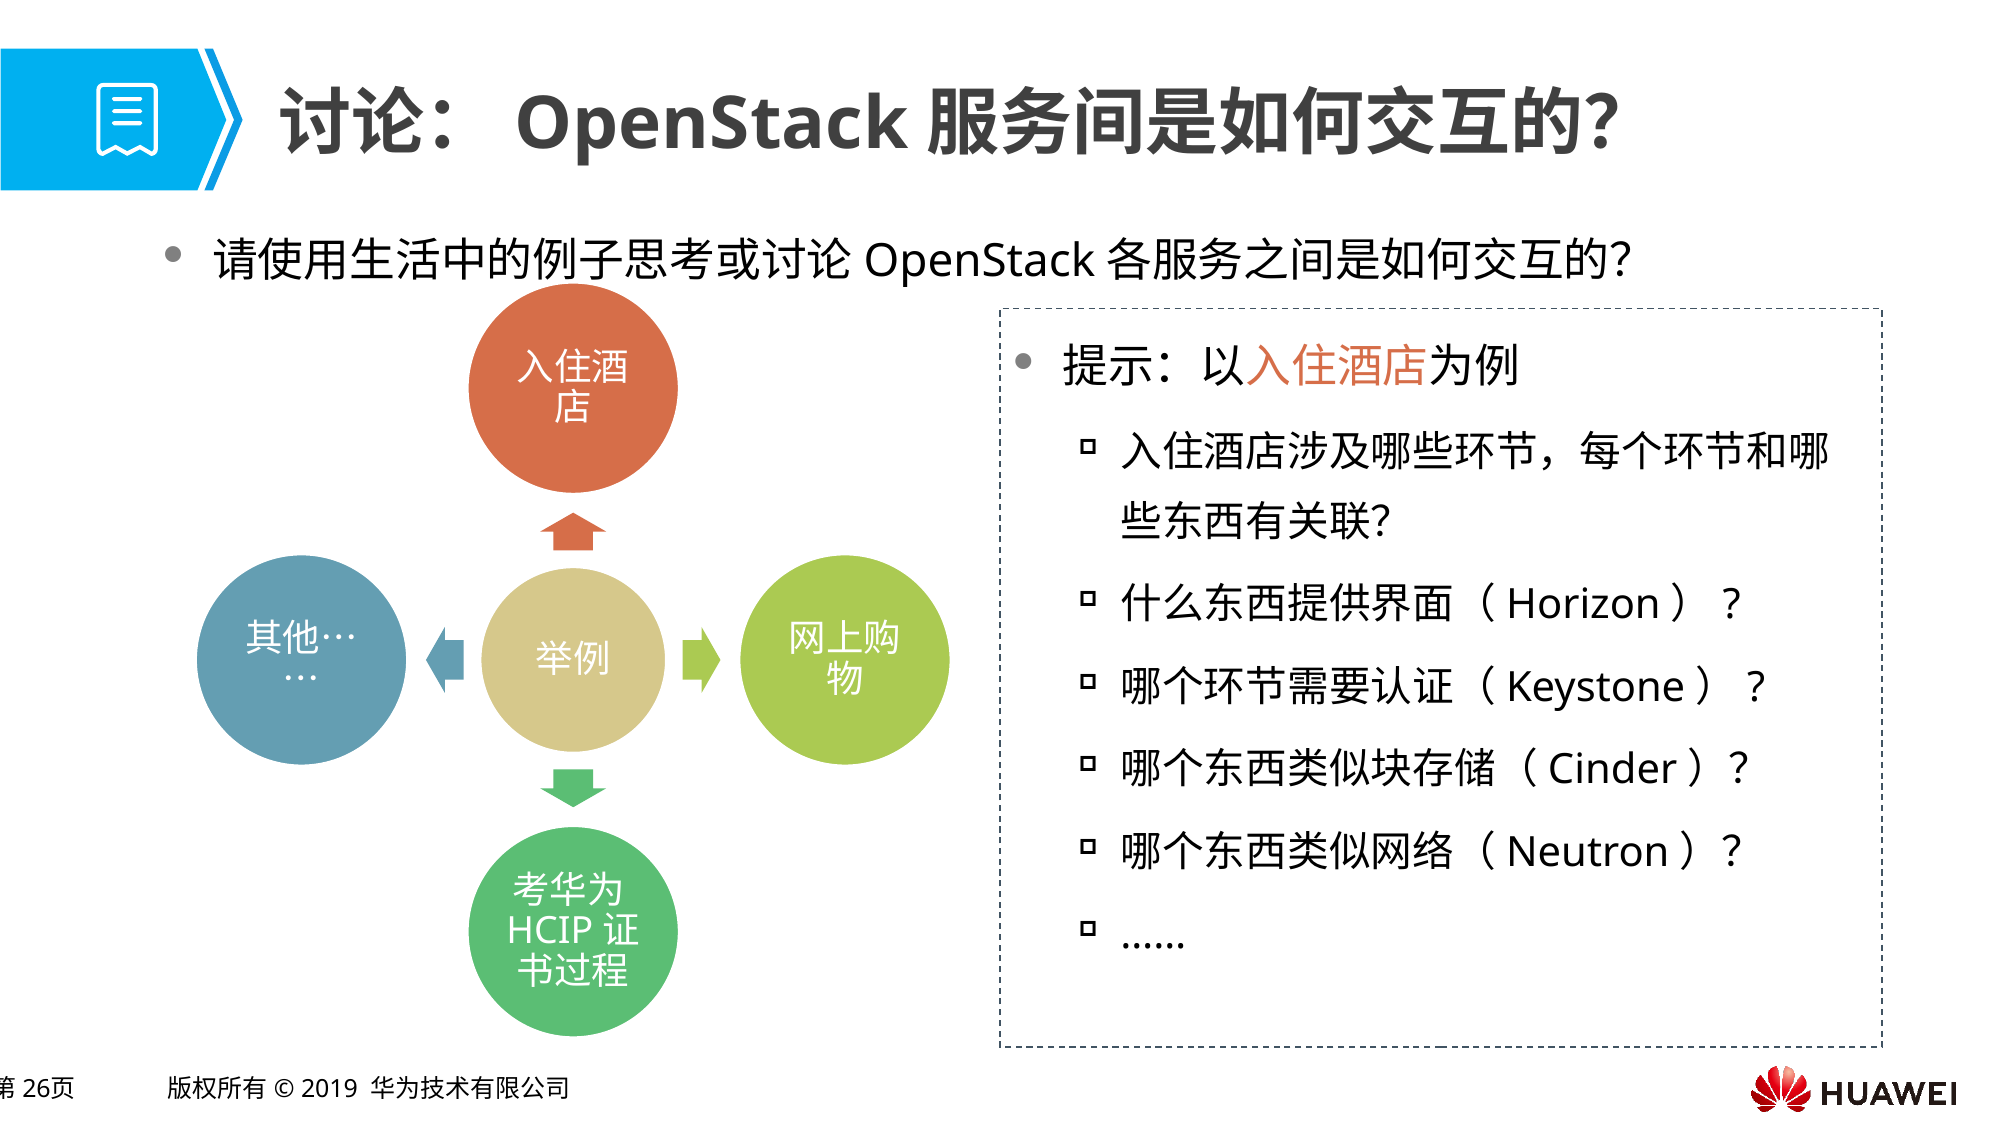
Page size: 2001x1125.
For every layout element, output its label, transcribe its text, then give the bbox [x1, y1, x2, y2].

list 请使用生活中的例子思考或讨论OpenStack各服务之间是如何交互的？ [149, 202, 1883, 971]
picture [1751, 1066, 1956, 1112]
text_box 提示：以入住酒店为例 入住酒店涉及哪些环节，每个环节和哪些东西有关联？ 什么东西提供界面（Horizon）? 哪个环节需要认证（Keystone）? 哪个东西类似块存储（Cinder）？ 哪个东西类似网络（Neutron）？ …… [999, 308, 1882, 1048]
title 讨论：OpenStack服务间是如何交互的？ [261, 67, 1875, 173]
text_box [164, 290, 983, 1030]
